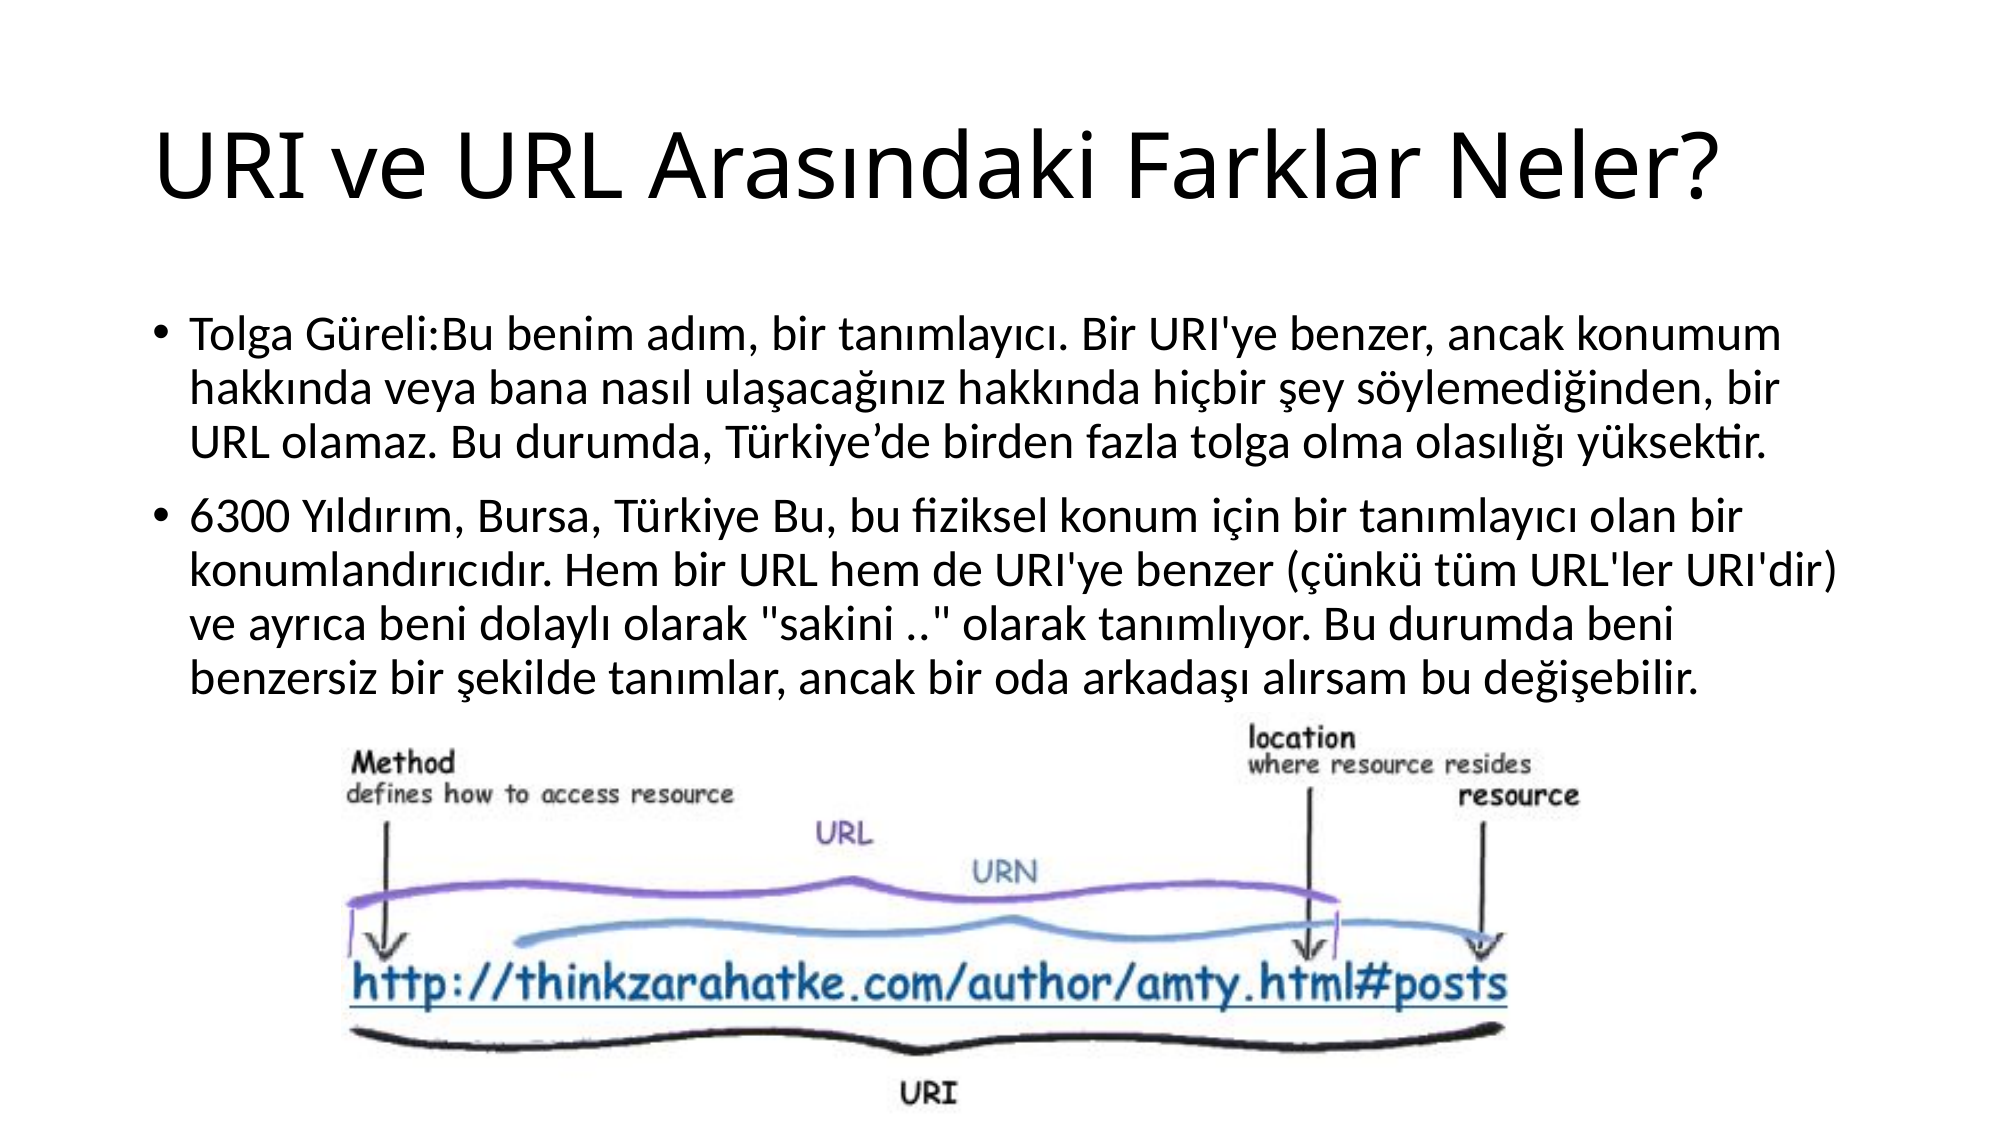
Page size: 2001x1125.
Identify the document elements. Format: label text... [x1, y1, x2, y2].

list Tolga Güreli:Bu benim adım, bir tanımlayıcı. Bir URI'ye benzer, ancak konumum hakkında veya bana nasıl ulaşacağınız hakkında hiçbir şey söylemediğinden, bir URL olamaz. Bu durumda, Türkiye’de birden fazla tolga olma olasılığı yüksektir. 6300 Yıldırım, Bursa, Türkiye Bu, bu fiziksel konum için bir tanımlayıcı olan bir konumlandırıcıdır. Hem bir URL hem de URI'ye benzer (çünkü tüm URL'ler URI'dir) ve ayrıca beni dolaylı olarak "sakini .." olarak tanımlıyor. Bu durumda beni benzersiz bir şekilde tanımlar, ancak bir oda arkadaşı alırsam bu değişebilir. [137, 299, 1863, 1014]
title URI ve URL Arasındaki Farklar Neler? [137, 59, 1863, 278]
picture [341, 712, 1588, 1125]
